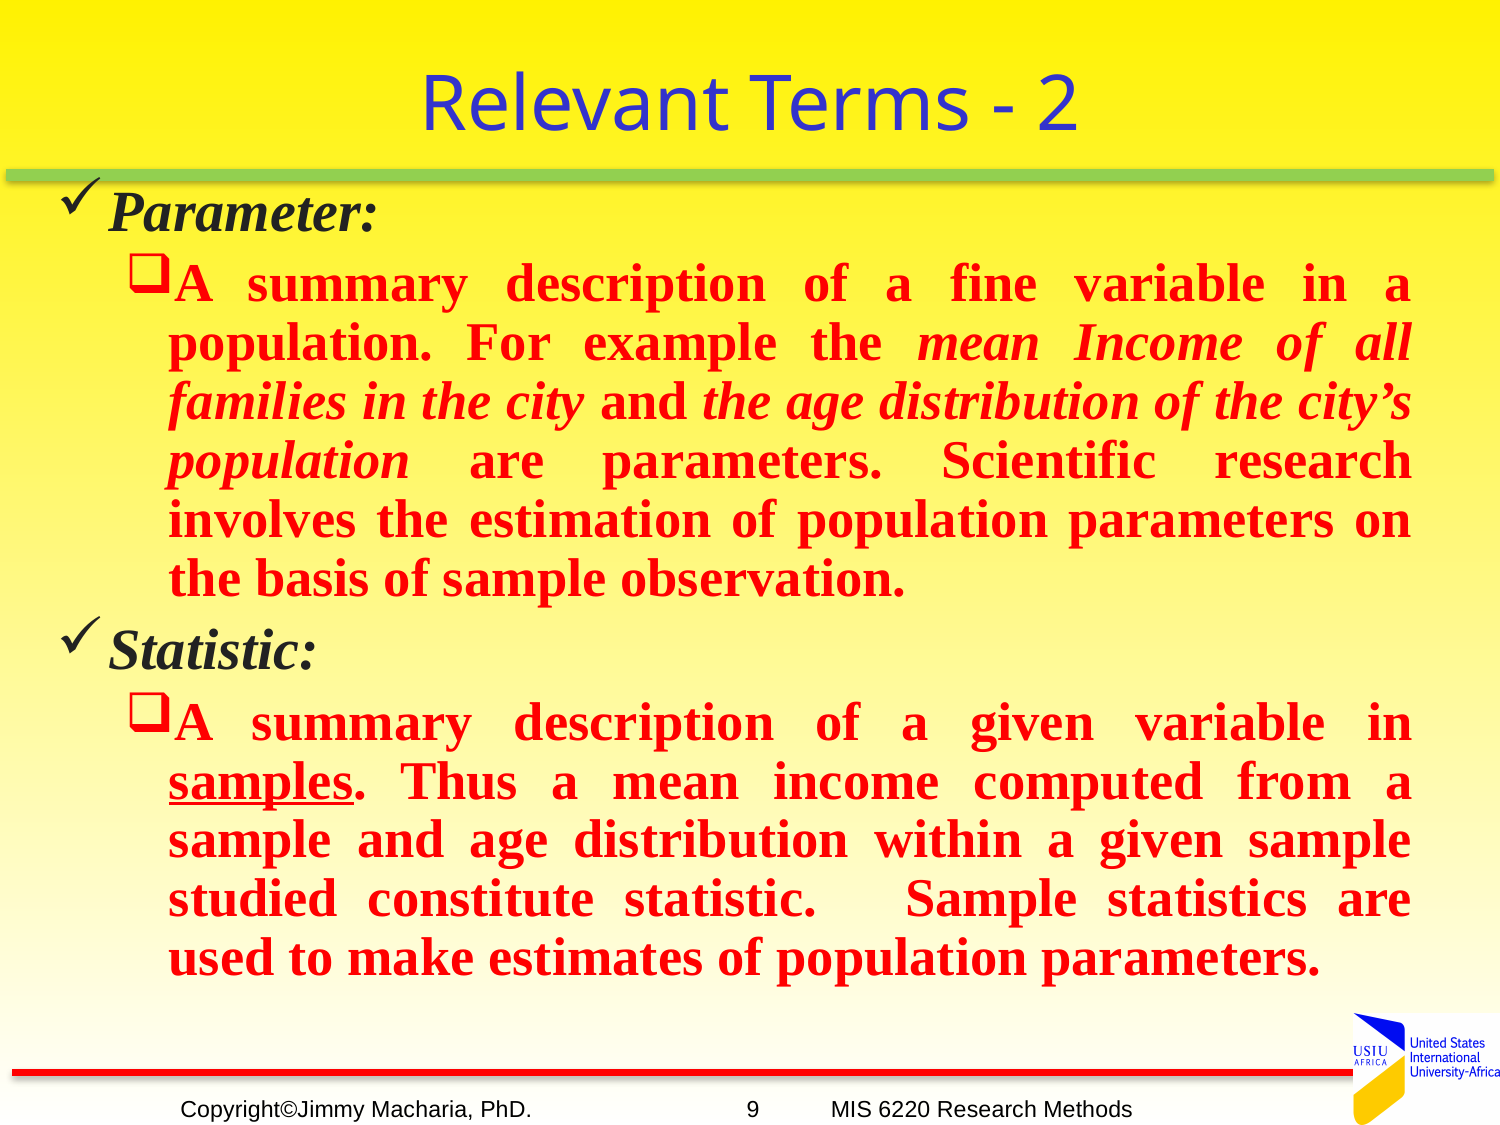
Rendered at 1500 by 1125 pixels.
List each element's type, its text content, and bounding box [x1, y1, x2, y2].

title Relevant Terms - 2 [12, 24, 1488, 175]
picture [1353, 1013, 1500, 1125]
list Parameter: A summary description of a fine variable in a population. For example the mean Income of all families in the city and the age distribution of the city’s population are parameters. Scientific research involves the estimation of population parameters on the basis of sample observation. Statistic: A summary description of a given variable in samples. Thus a mean income computed from a sample and age distribution within a given sample studied constitute statistic. Sample statistics are used to make estimates of population parameters. [41, 173, 1429, 1024]
